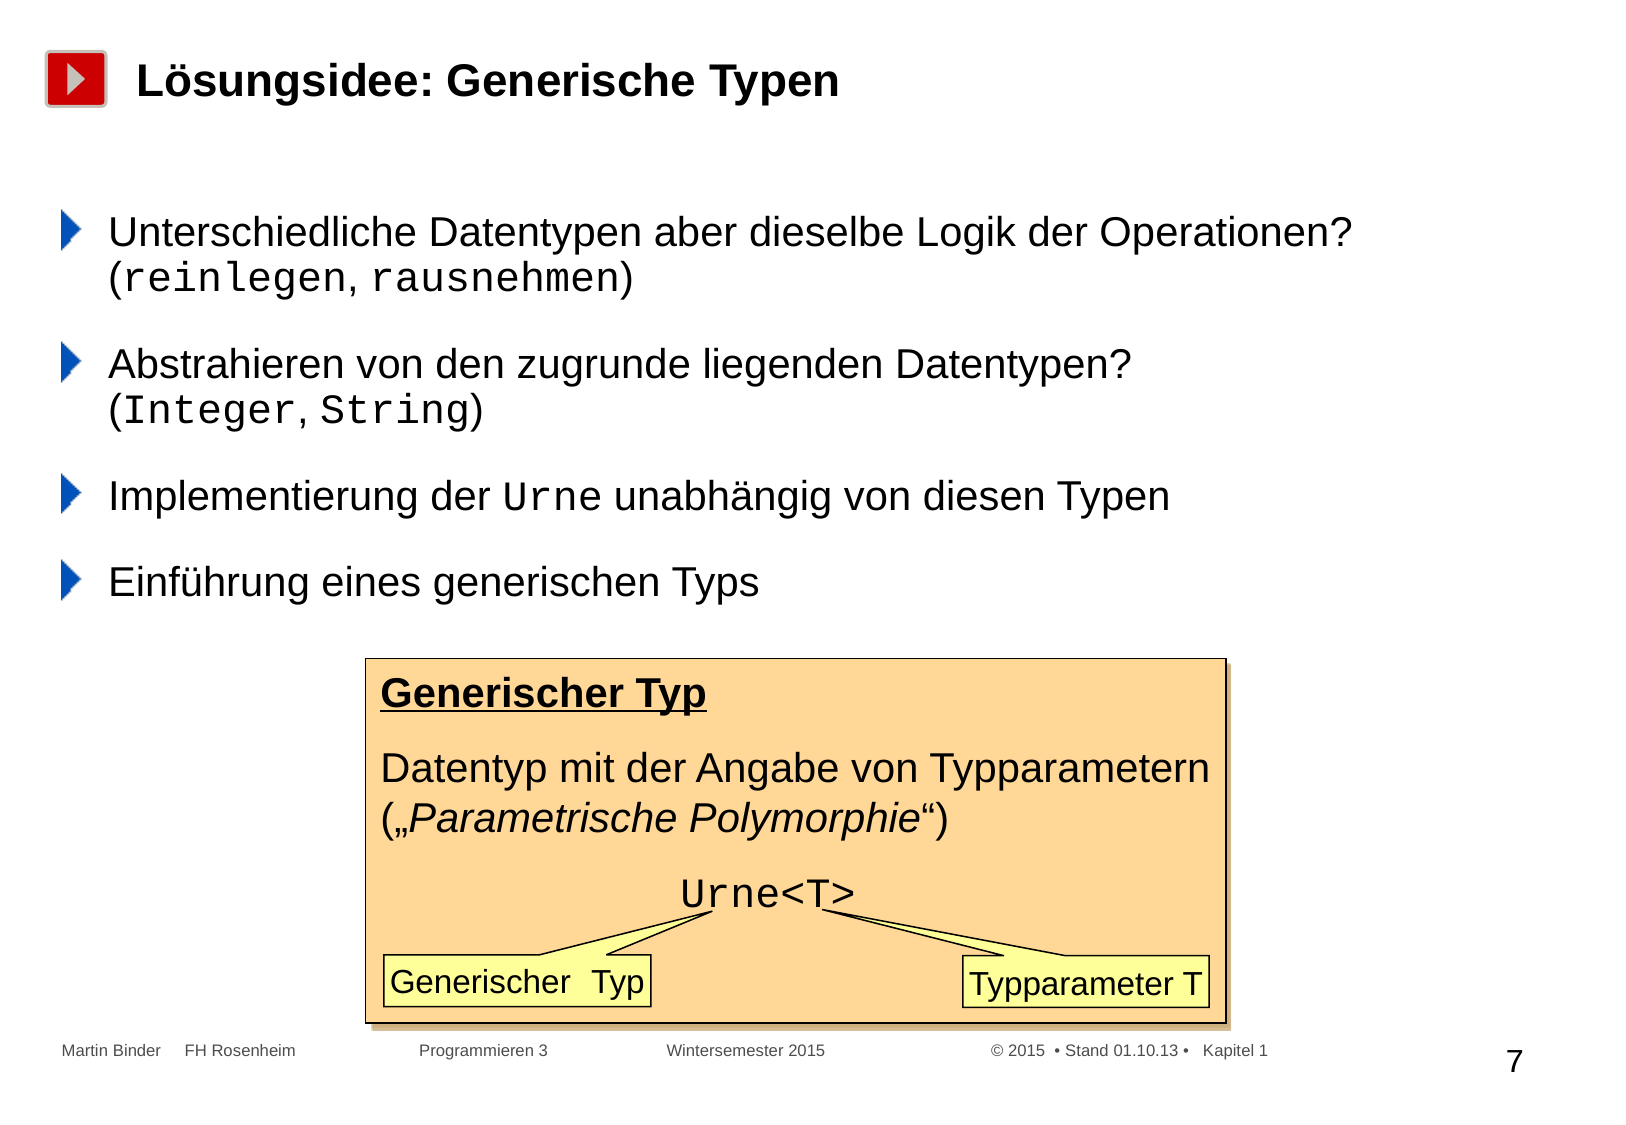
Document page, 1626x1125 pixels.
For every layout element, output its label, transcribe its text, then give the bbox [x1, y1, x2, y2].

list Unterschiedliche Datentypen aber dieselbe Logik der Operationen? (reinlegen, rausnehmen) Abstrahieren von den zugrunde liegenden Datentypen? (Integer, String) Implementierung der Urne unabhängig von diesen Typen Einführung eines generischen Typs [45, 202, 1592, 980]
text_box Generischer Typ [383, 911, 713, 1007]
picture [61, 208, 86, 253]
text_box Typparameter T [821, 909, 1210, 1008]
picture [61, 340, 86, 385]
title Lösungsidee: Generische Typen [120, 42, 1060, 114]
picture [61, 472, 86, 516]
picture [61, 558, 86, 603]
text_box Generischer Typ Datentyp mit der Angabe von Typparametern („Parametrische Polymorphie“) Urne<T> [365, 980, 1226, 1024]
footer Martin Binder FH Rosenheim Programmieren 3 Wintersemester 2015 © 2015 • Stand 01.10.13 • Kapitel 1 [46, 1032, 1587, 1068]
